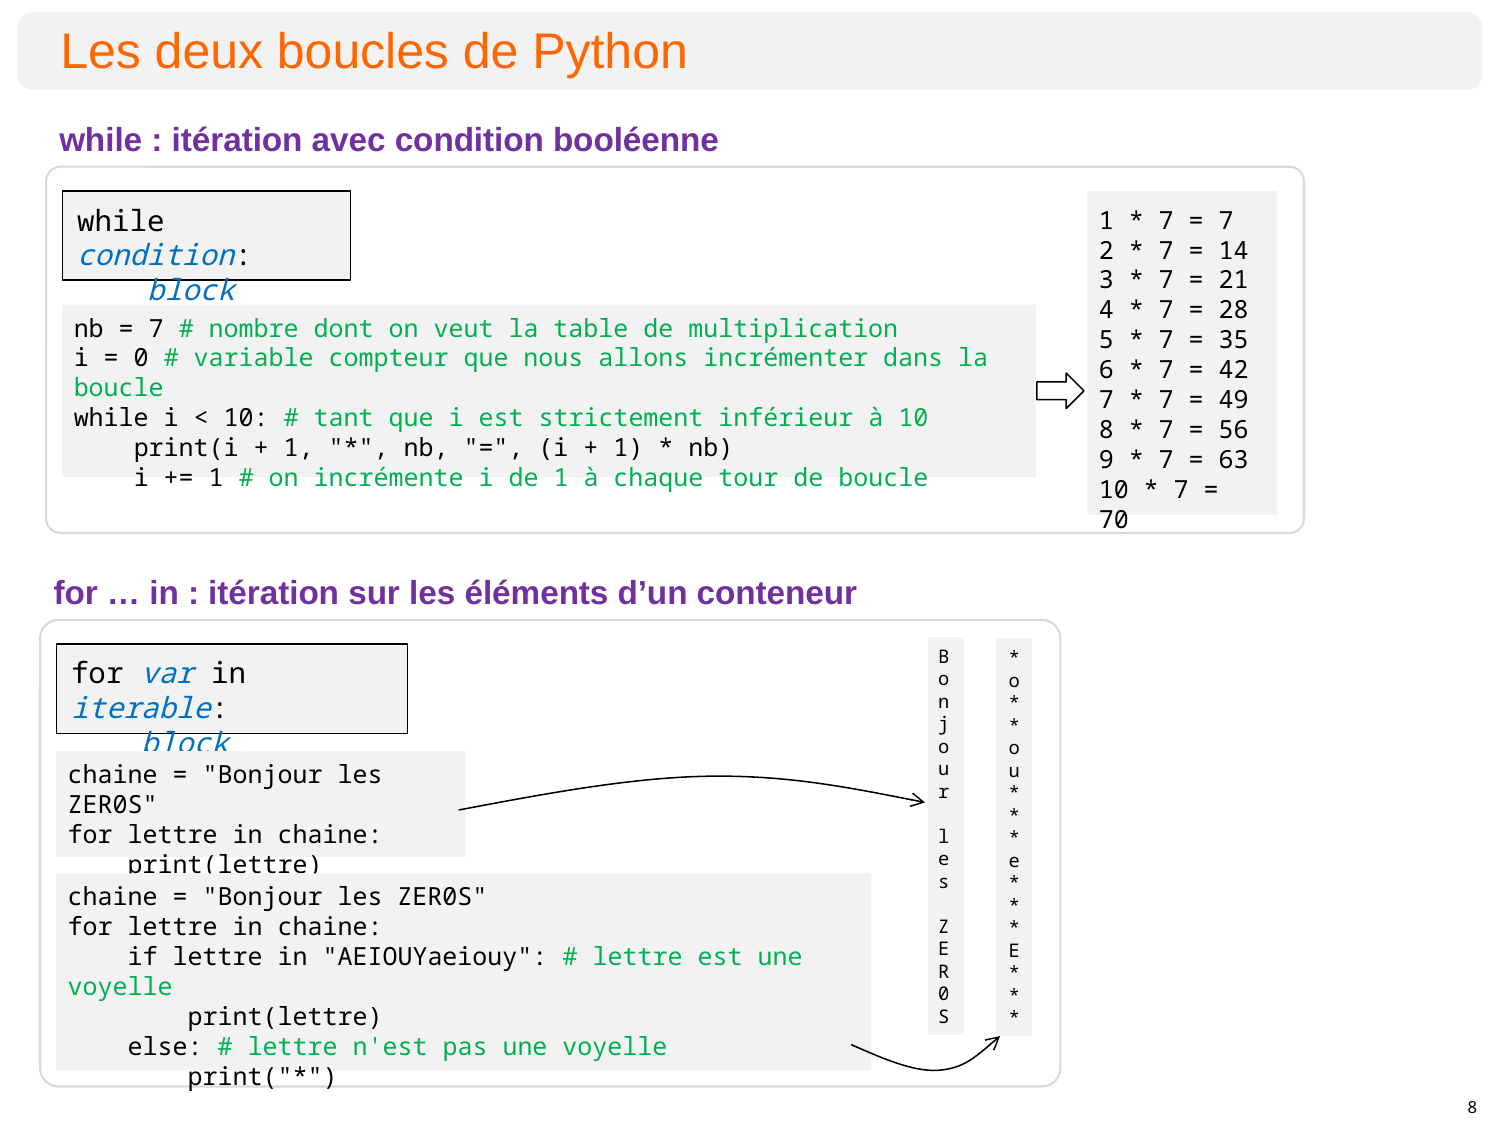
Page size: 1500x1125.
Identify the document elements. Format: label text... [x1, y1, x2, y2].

text_box Les deux boucles de Python [17, 11, 768, 94]
text_box [27, 10, 1485, 93]
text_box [851, 638, 1035, 1071]
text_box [38, 563, 1061, 1087]
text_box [1036, 190, 1278, 516]
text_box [52, 873, 845, 1071]
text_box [458, 636, 851, 1039]
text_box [44, 110, 1305, 534]
